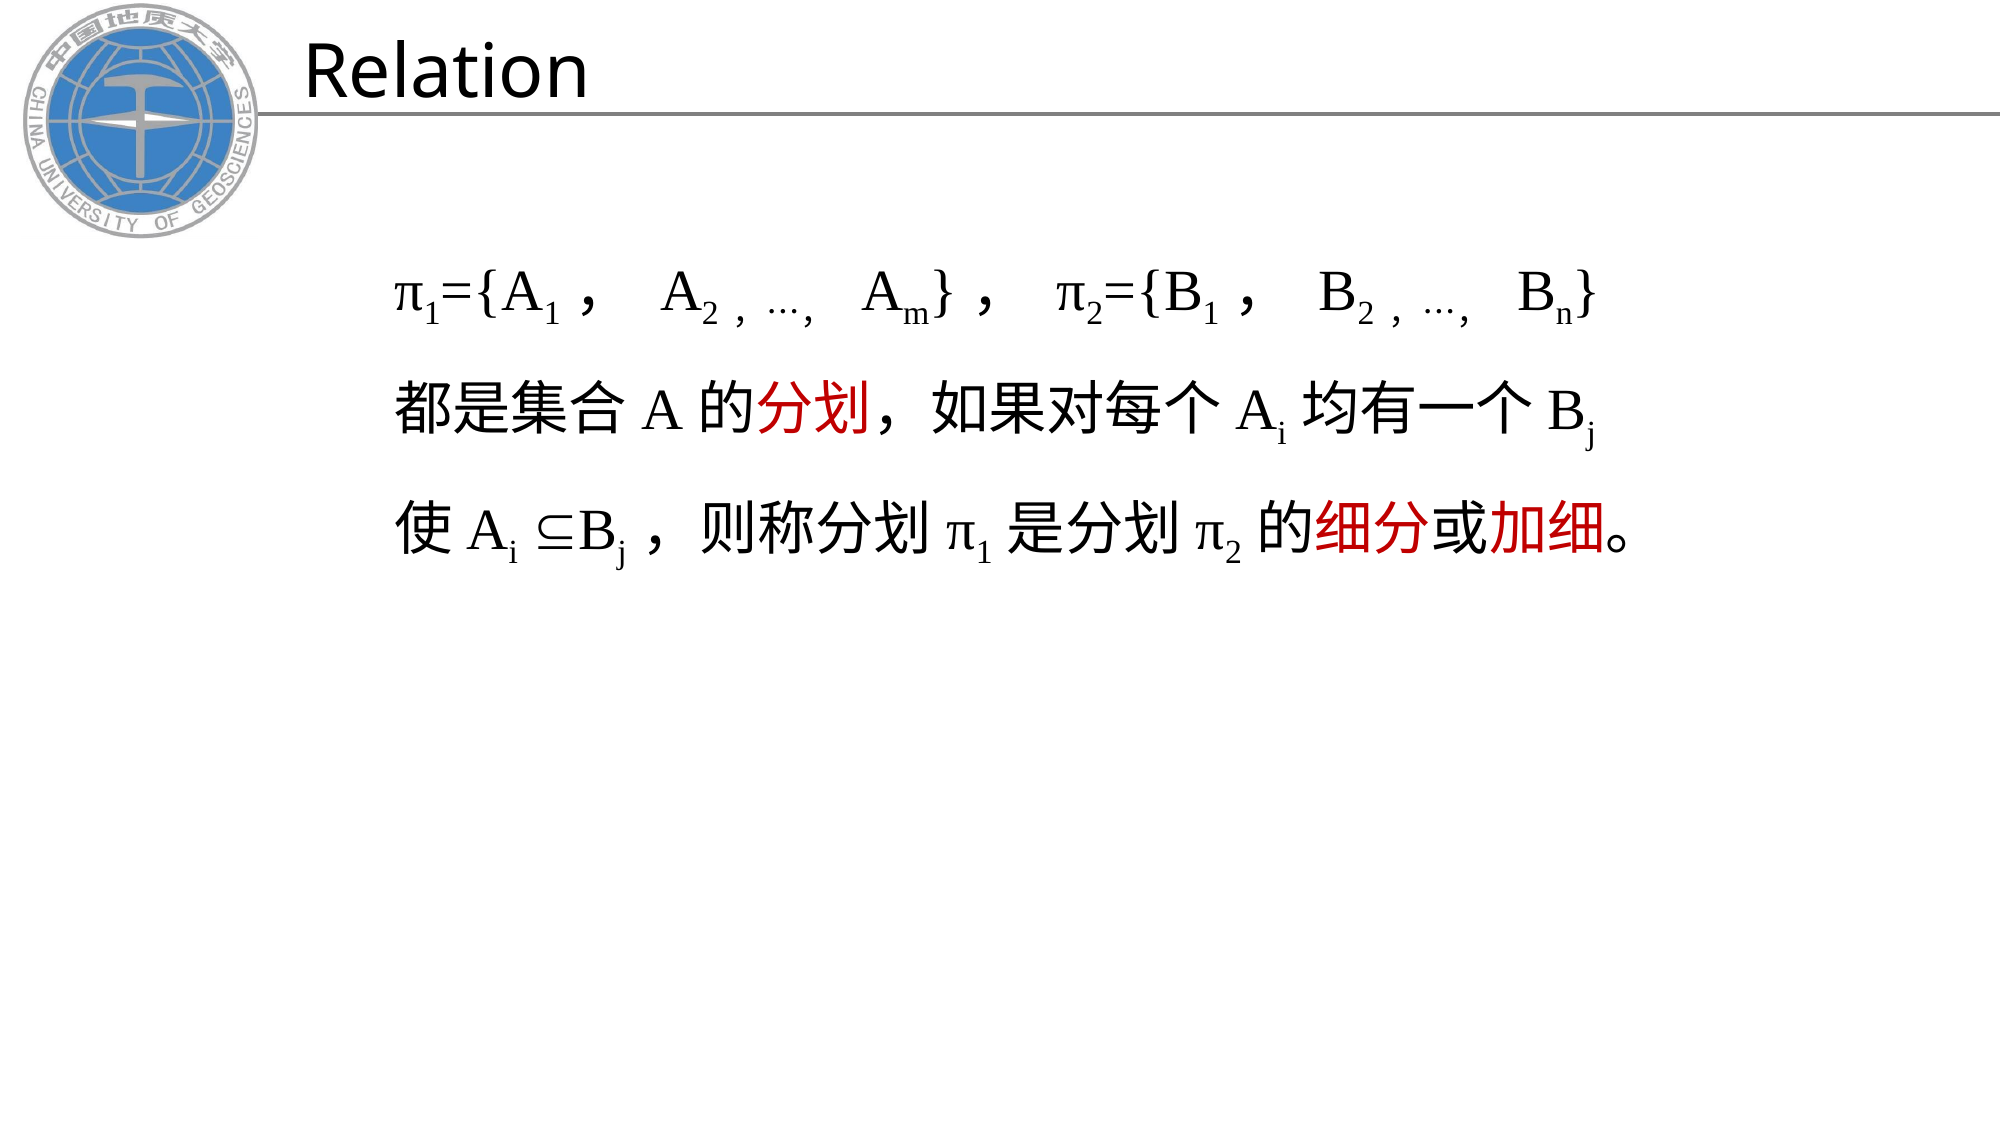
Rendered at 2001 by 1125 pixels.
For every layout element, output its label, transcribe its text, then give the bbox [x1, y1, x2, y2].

picture [21, 3, 258, 239]
text_box π1={A1， A2，…， Am}， π2={B1， B2，…， Bn}都是集合A的分划，如果对每个Ai均有一个Bj使Ai Bj，则称分划π1是分划π2的细分或加细。 [379, 204, 1664, 578]
text_box Relation [287, 15, 1233, 120]
